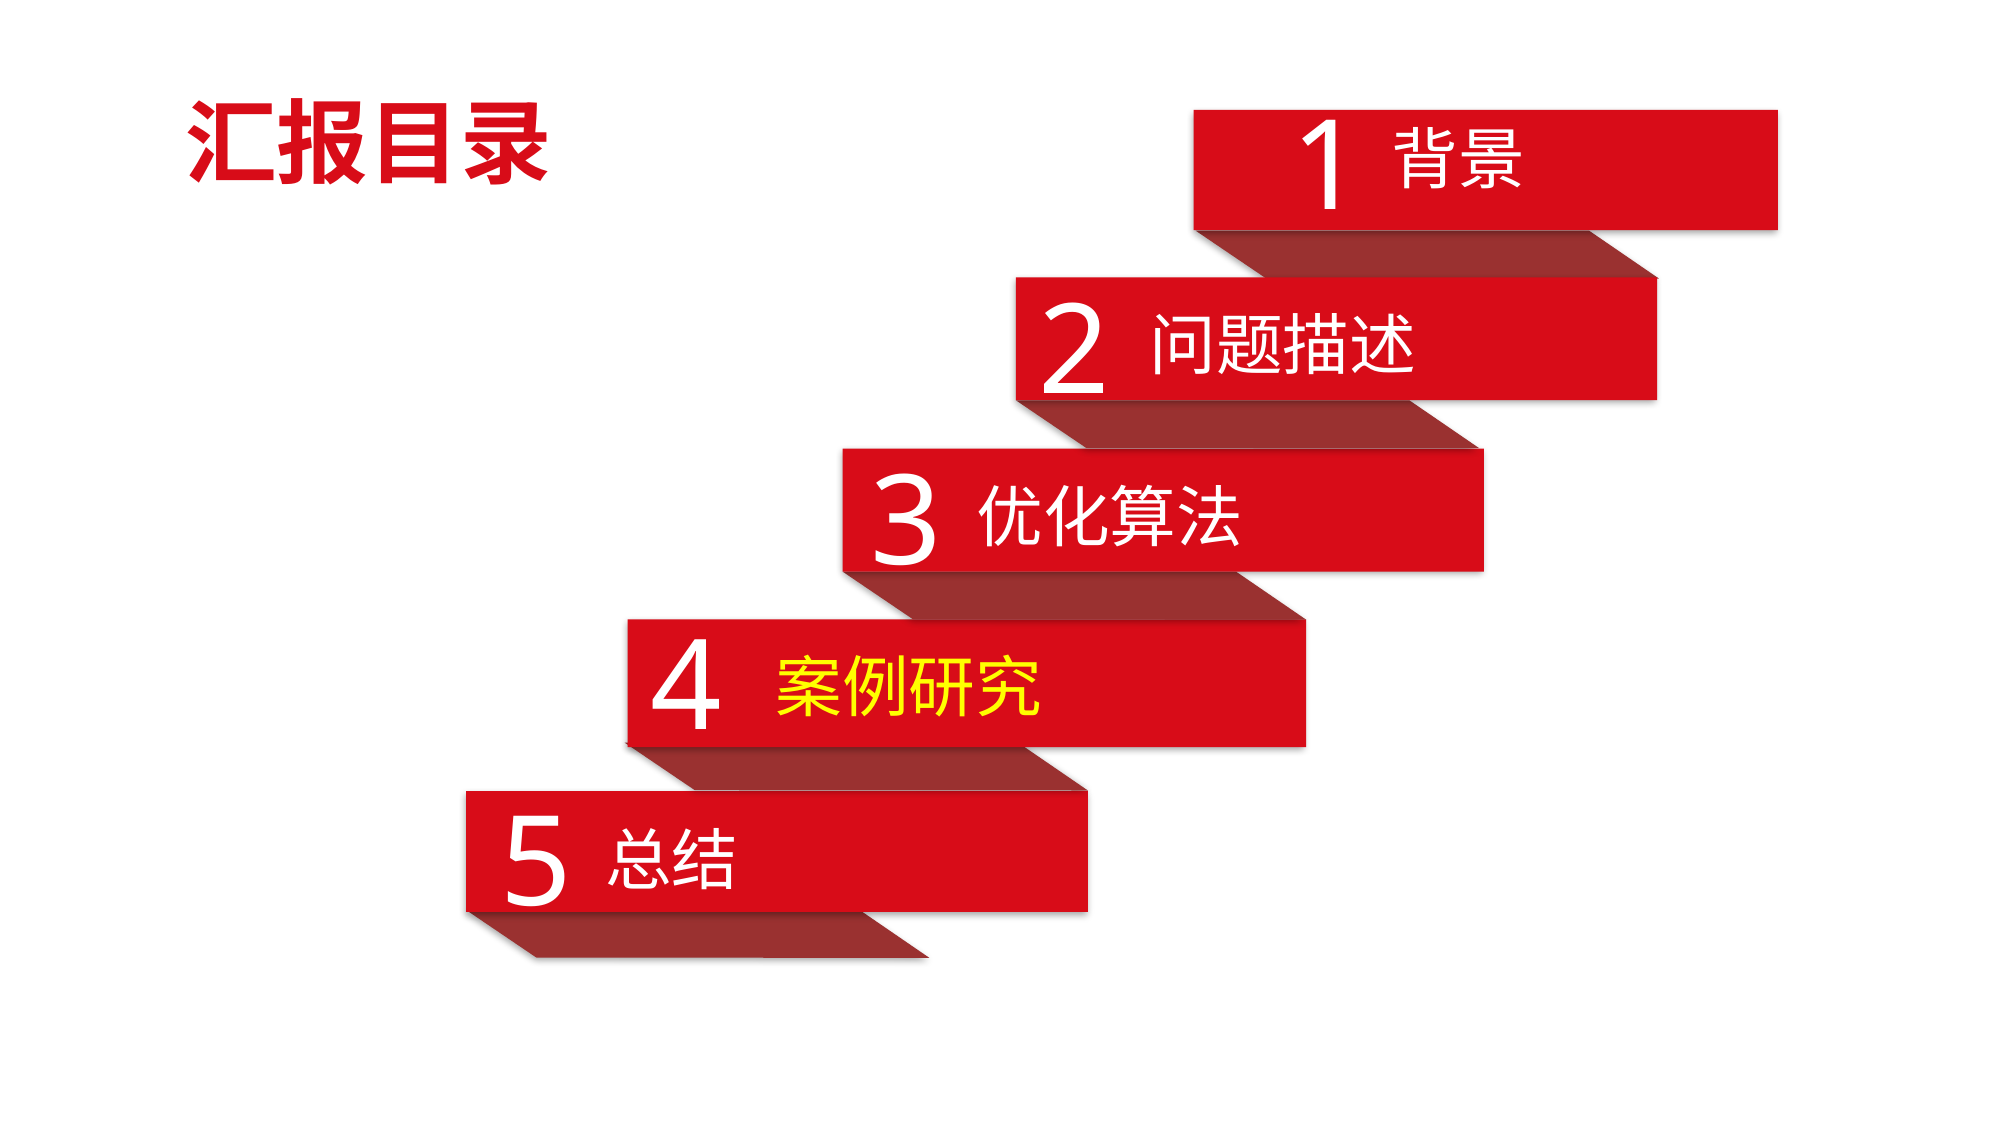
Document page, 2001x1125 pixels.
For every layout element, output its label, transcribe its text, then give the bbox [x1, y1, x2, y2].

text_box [1276, 77, 2001, 245]
text_box [1193, 109, 1271, 231]
text_box [1015, 276, 1024, 401]
text_box [842, 448, 850, 572]
text_box 汇报目录 [169, 77, 567, 203]
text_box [856, 431, 1622, 600]
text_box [1029, 260, 1795, 473]
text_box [484, 772, 1206, 944]
text_box [526, 952, 931, 959]
text_box [465, 790, 479, 913]
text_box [635, 596, 1421, 764]
text_box [1208, 240, 1632, 259]
